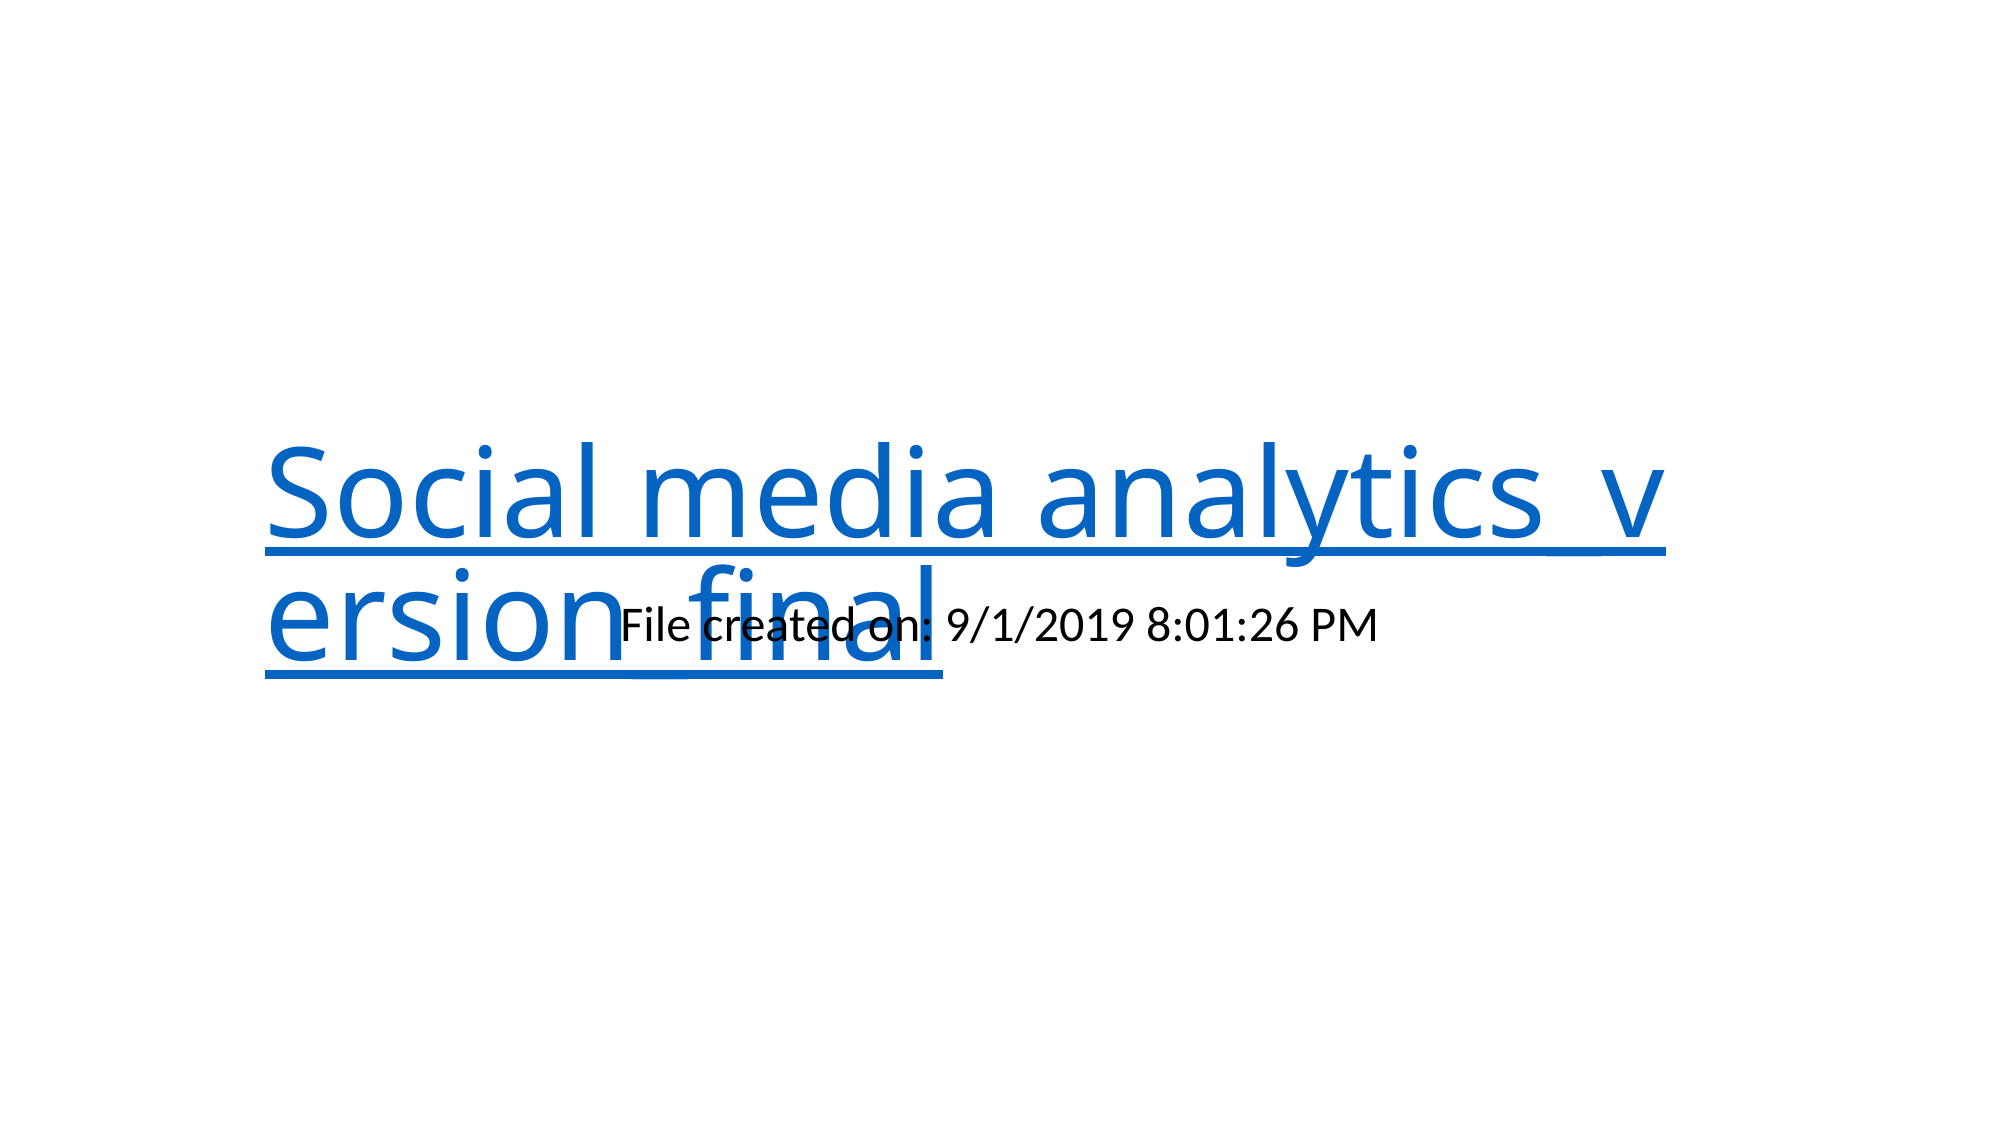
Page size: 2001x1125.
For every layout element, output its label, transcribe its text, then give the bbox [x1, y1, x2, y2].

subtitle File created on: 9/1/2019 8:01:26 PM [249, 590, 1750, 863]
title Social media analytics_version_final [249, 184, 1750, 576]
